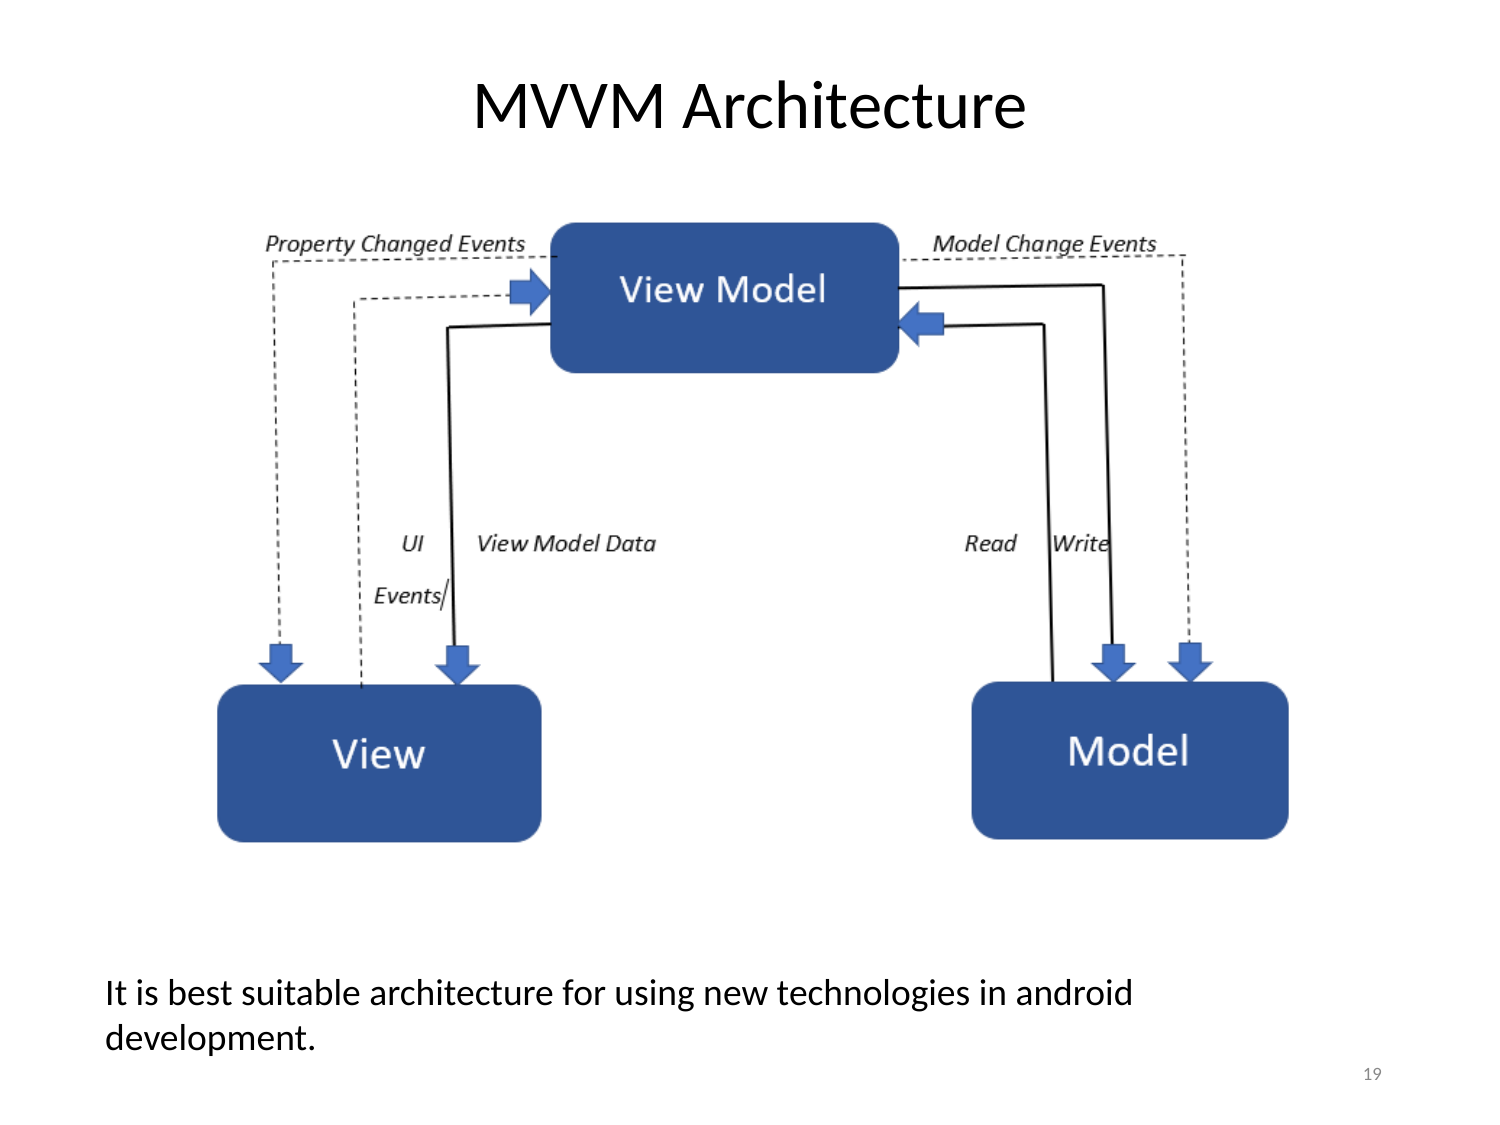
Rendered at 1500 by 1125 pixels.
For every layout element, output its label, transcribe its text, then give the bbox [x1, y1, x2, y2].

slide_number 19 [1059, 1042, 1397, 1103]
text_box It is best suitable architecture for using new technologies in android development. [90, 952, 1278, 1073]
picture [131, 162, 1344, 929]
title MVVM Architecture [187, 61, 1313, 151]
